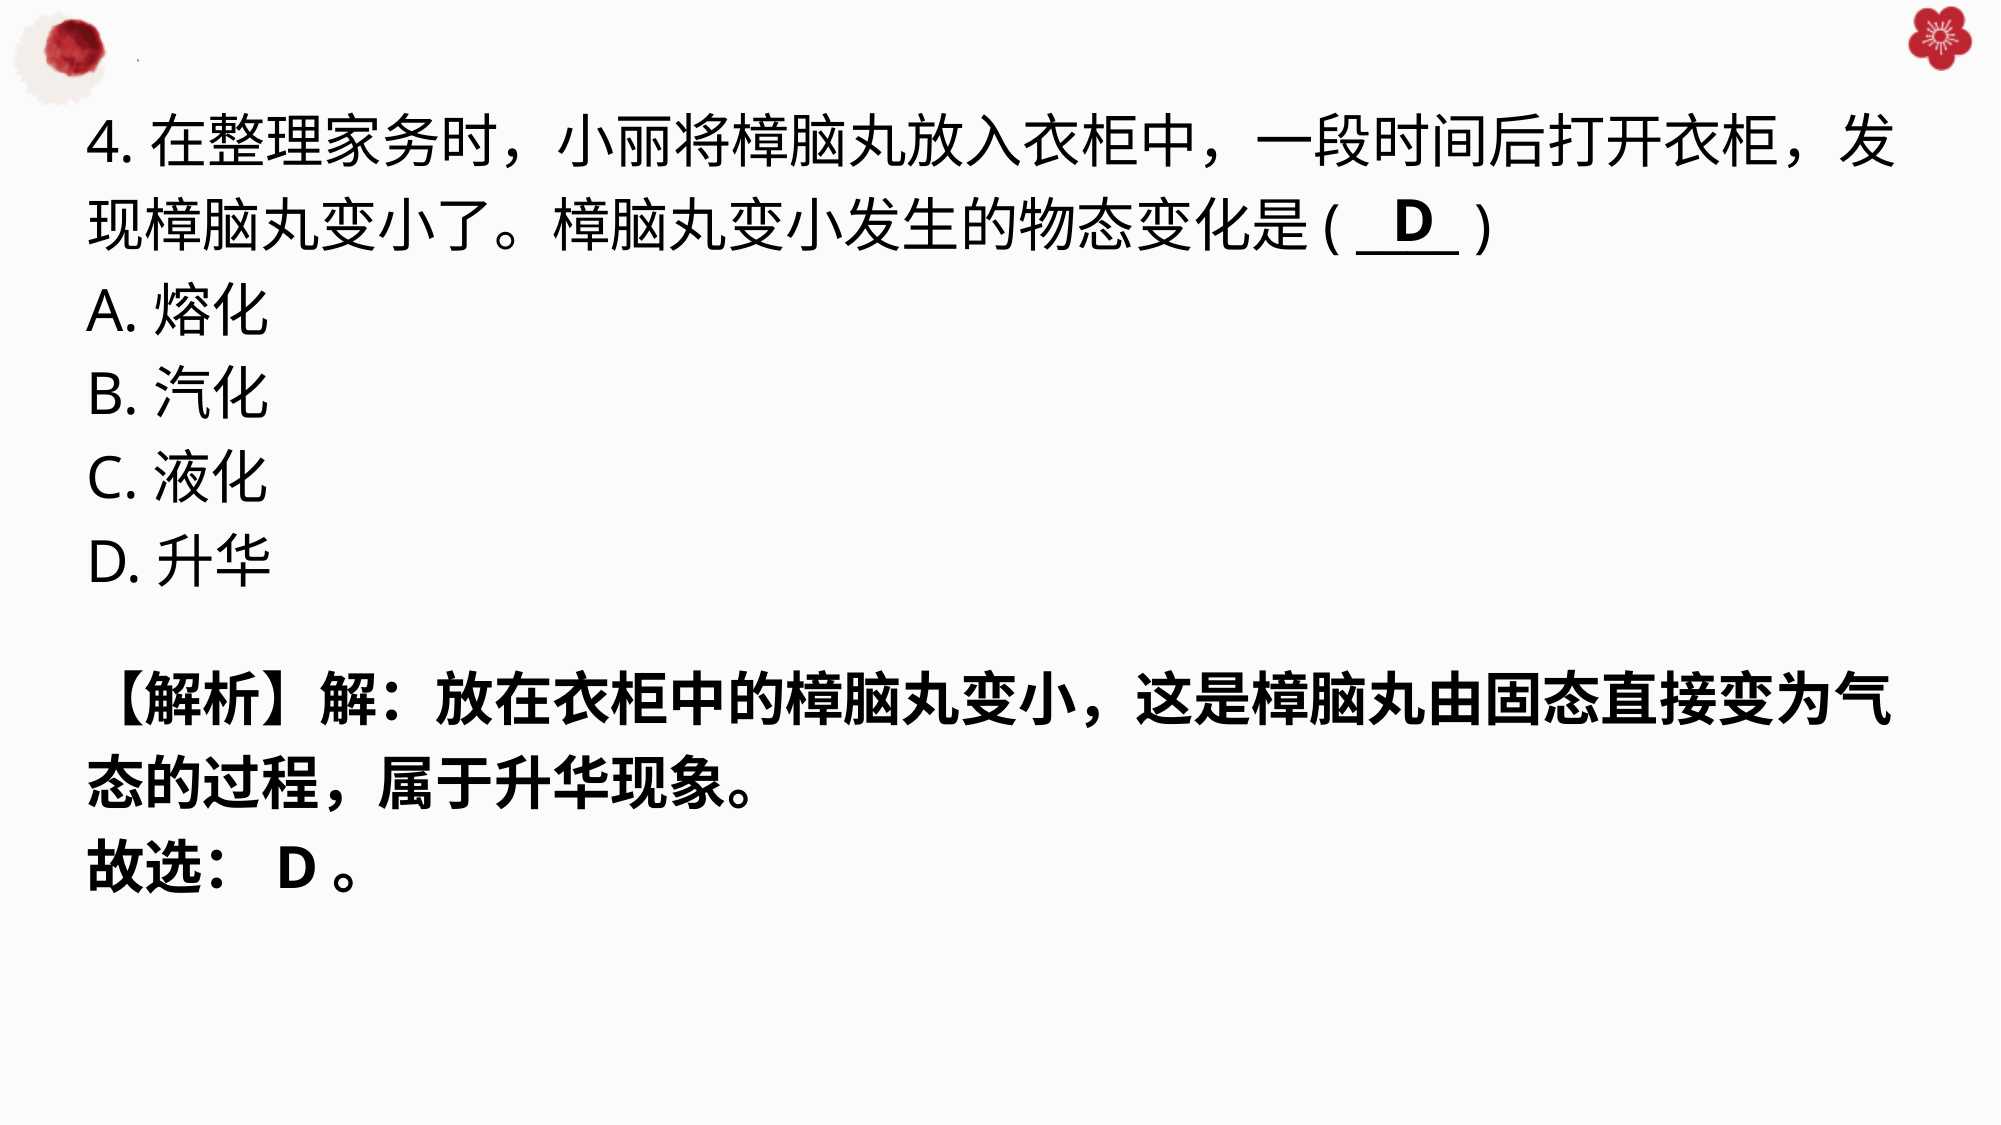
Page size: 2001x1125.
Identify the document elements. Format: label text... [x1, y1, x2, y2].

text_box 【解析】解：放在衣柜中的樟脑丸变小，这是樟脑丸由固态直接变为气态的过程，属于升华现象。 故选：D。 [71, 641, 1932, 908]
picture [0, 0, 119, 119]
text_box 4.在整理家务时，小丽将樟脑丸放入衣柜中，一段时间后打开衣柜，发现樟脑丸变小了。樟脑丸变小发生的物态变化是( ____ ) A.熔化 B.汽化 C.液化 D.升华 [71, 83, 1932, 602]
text_box D [1377, 162, 1450, 261]
picture [1881, 0, 2000, 79]
